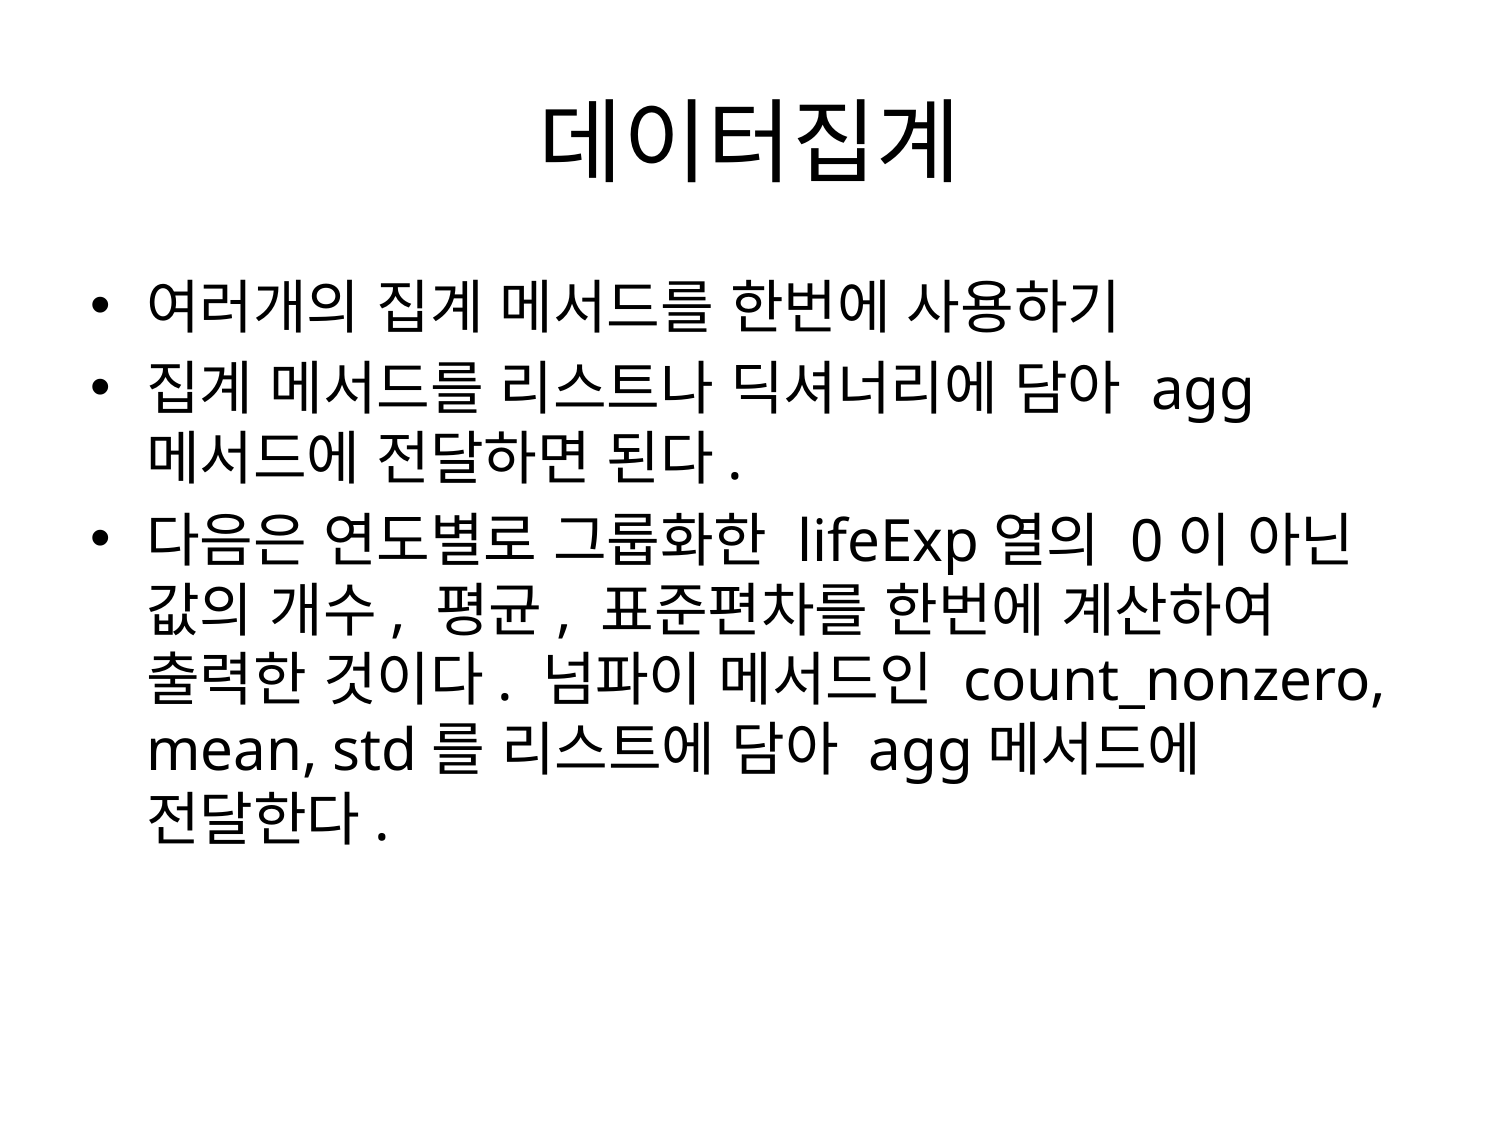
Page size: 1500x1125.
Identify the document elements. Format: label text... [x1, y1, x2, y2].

title 데이터집계 [75, 45, 1425, 233]
list 여러개의 집계 메서드를 한번에 사용하기 집계 메서드를 리스트나 딕셔너리에 담아 agg메서드에 전달하면 된다. 다음은 연도별로 그룹화한 lifeExp열의 0이 아닌 값의 개수, 평균, 표준편차를 한번에 계산하여 출력한 것이다. 넘파이 메서드인 count_nonzero, mean, std를 리스트에 담아 agg메서드에 전달한다. [75, 262, 1425, 1005]
